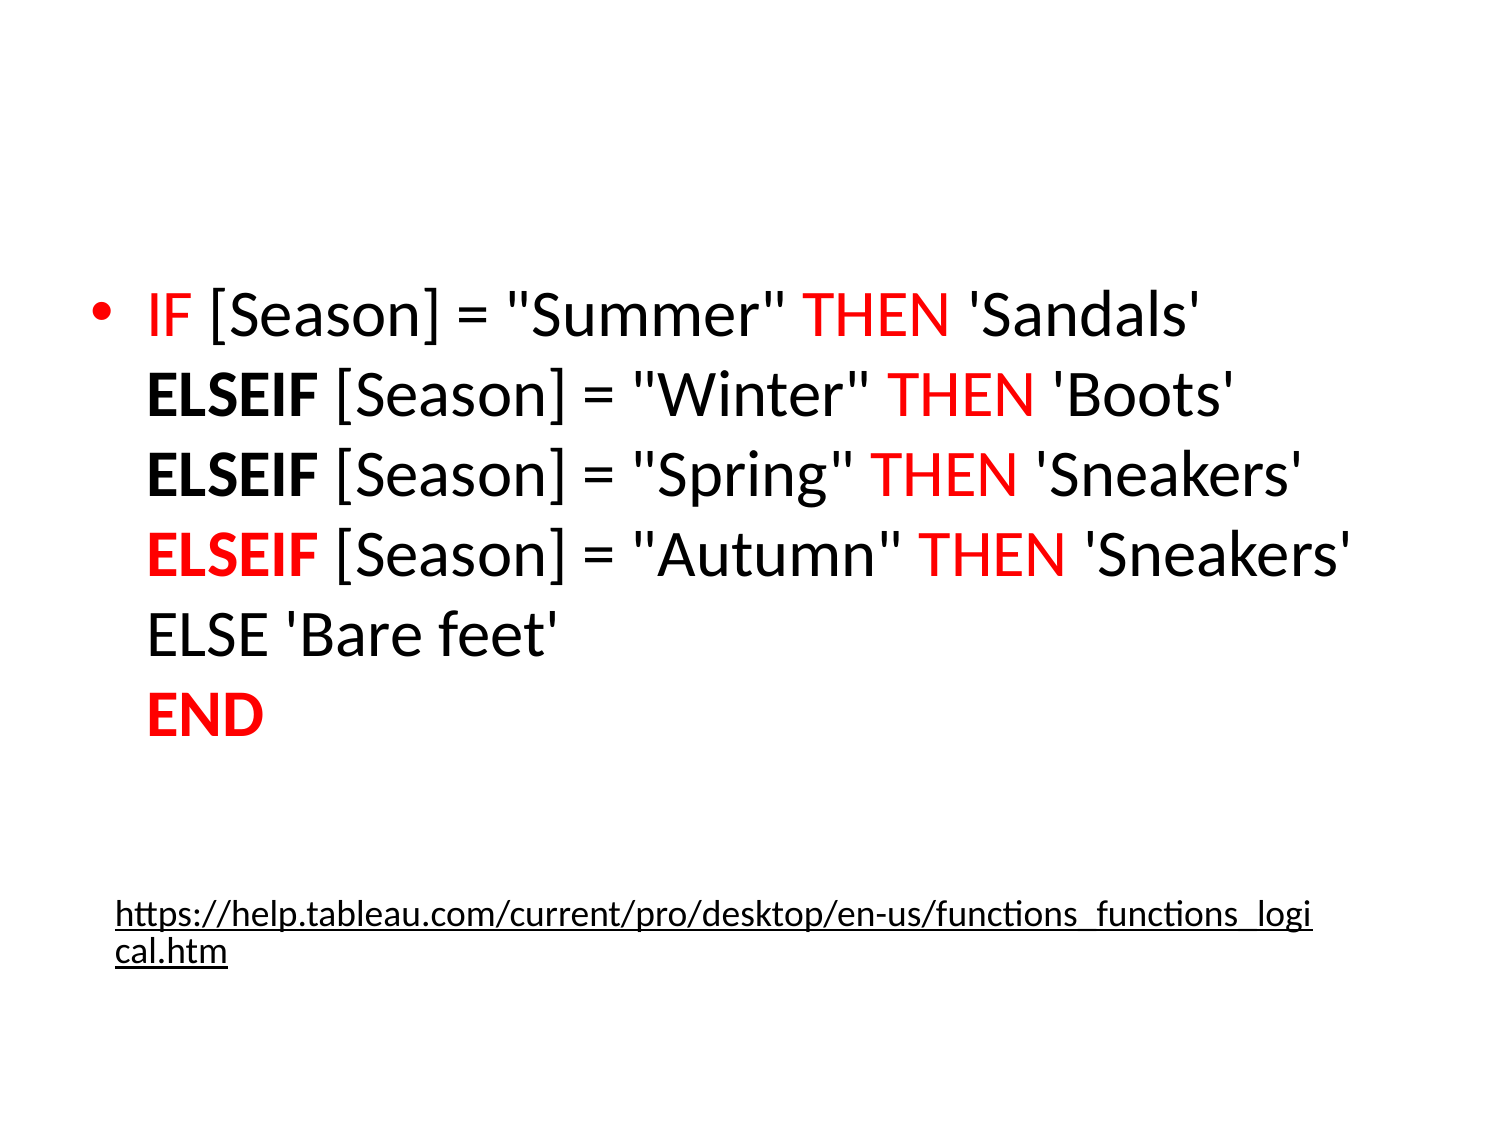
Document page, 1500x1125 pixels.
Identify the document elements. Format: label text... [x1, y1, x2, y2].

text_box https://help.tableau.com/current/pro/desktop/en-us/functions_functions_logical.htm [100, 881, 1341, 987]
list IF [Season] = "Summer" THEN 'Sandals' ELSEIF [Season] = "Winter" THEN 'Boots' ELSEIF [Season] = "Spring" THEN 'Sneakers' ELSEIF [Season] = "Autumn" THEN 'Sneakers' ELSE 'Bare feet' END [75, 262, 1425, 1005]
